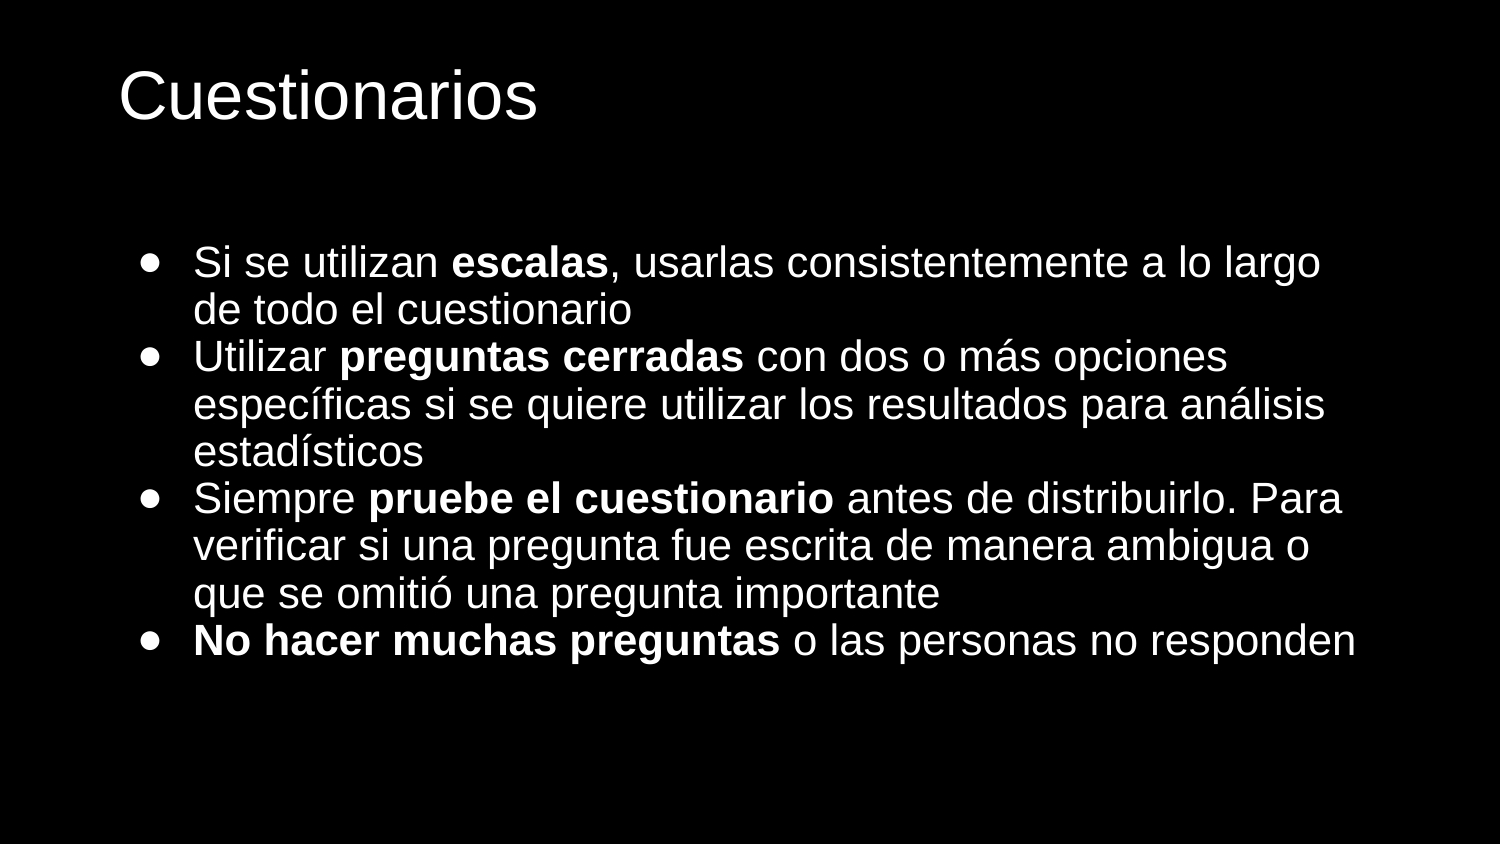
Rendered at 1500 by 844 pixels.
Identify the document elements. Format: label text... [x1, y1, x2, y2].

title Cuestionarios [103, 44, 1397, 208]
list Si se utilizan escalas, usarlas consistentemente a lo largo de todo el cuestionario Utilizar preguntas cerradas con dos o más opciones específicas si se quiere utilizar los resultados para análisis estadísticos Siempre pruebe el cuestionario antes de distribuirlo. Para verificar si una pregunta fue escrita de manera ambigua o que se omitió una pregunta importante No hacer muchas preguntas o las personas no responden [103, 224, 1397, 760]
